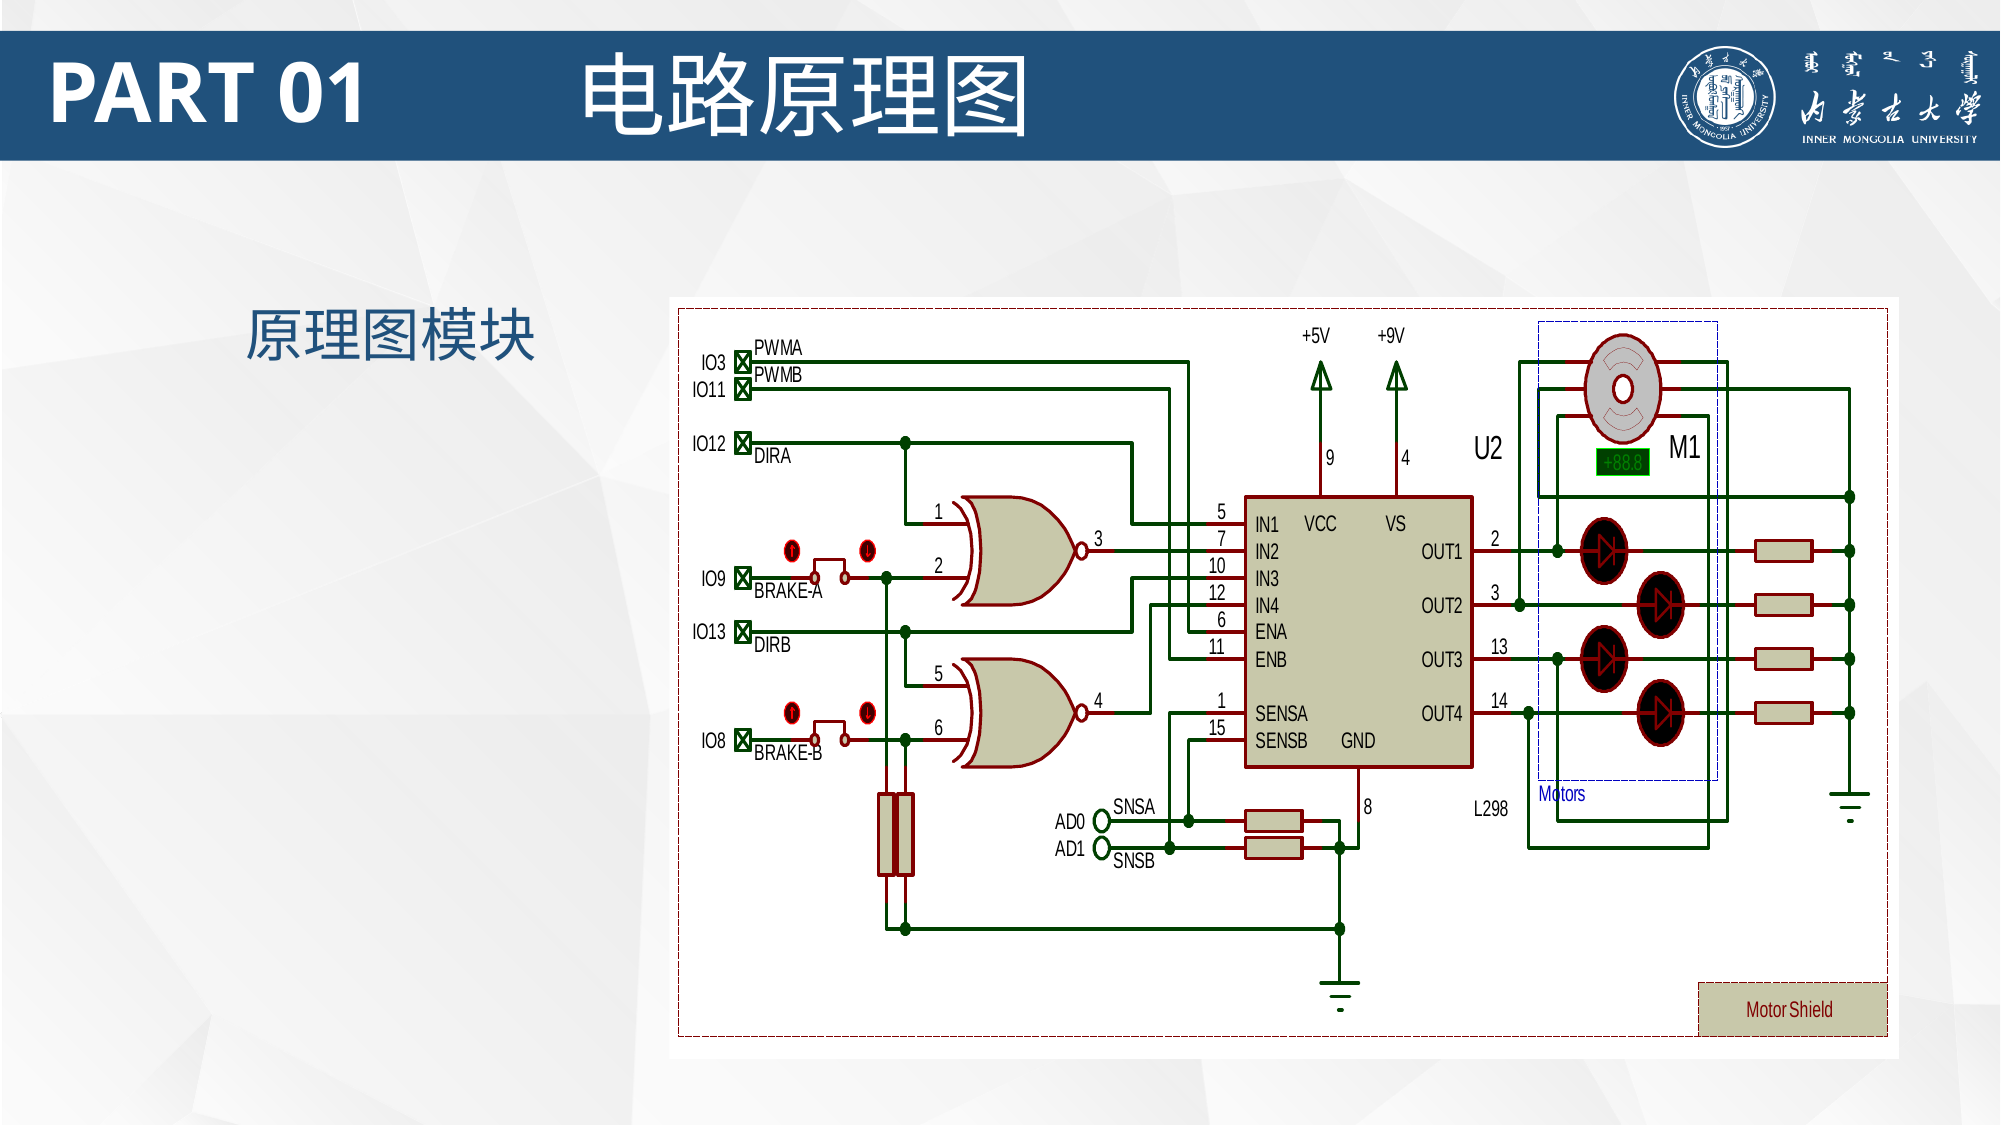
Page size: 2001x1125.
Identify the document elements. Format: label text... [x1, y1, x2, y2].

text_box 原理图模块 [114, 255, 784, 376]
picture [0, 0, 2001, 1125]
list PART 01 [32, 42, 481, 148]
list 电路原理图 [559, 42, 1212, 158]
picture [1673, 46, 1986, 150]
